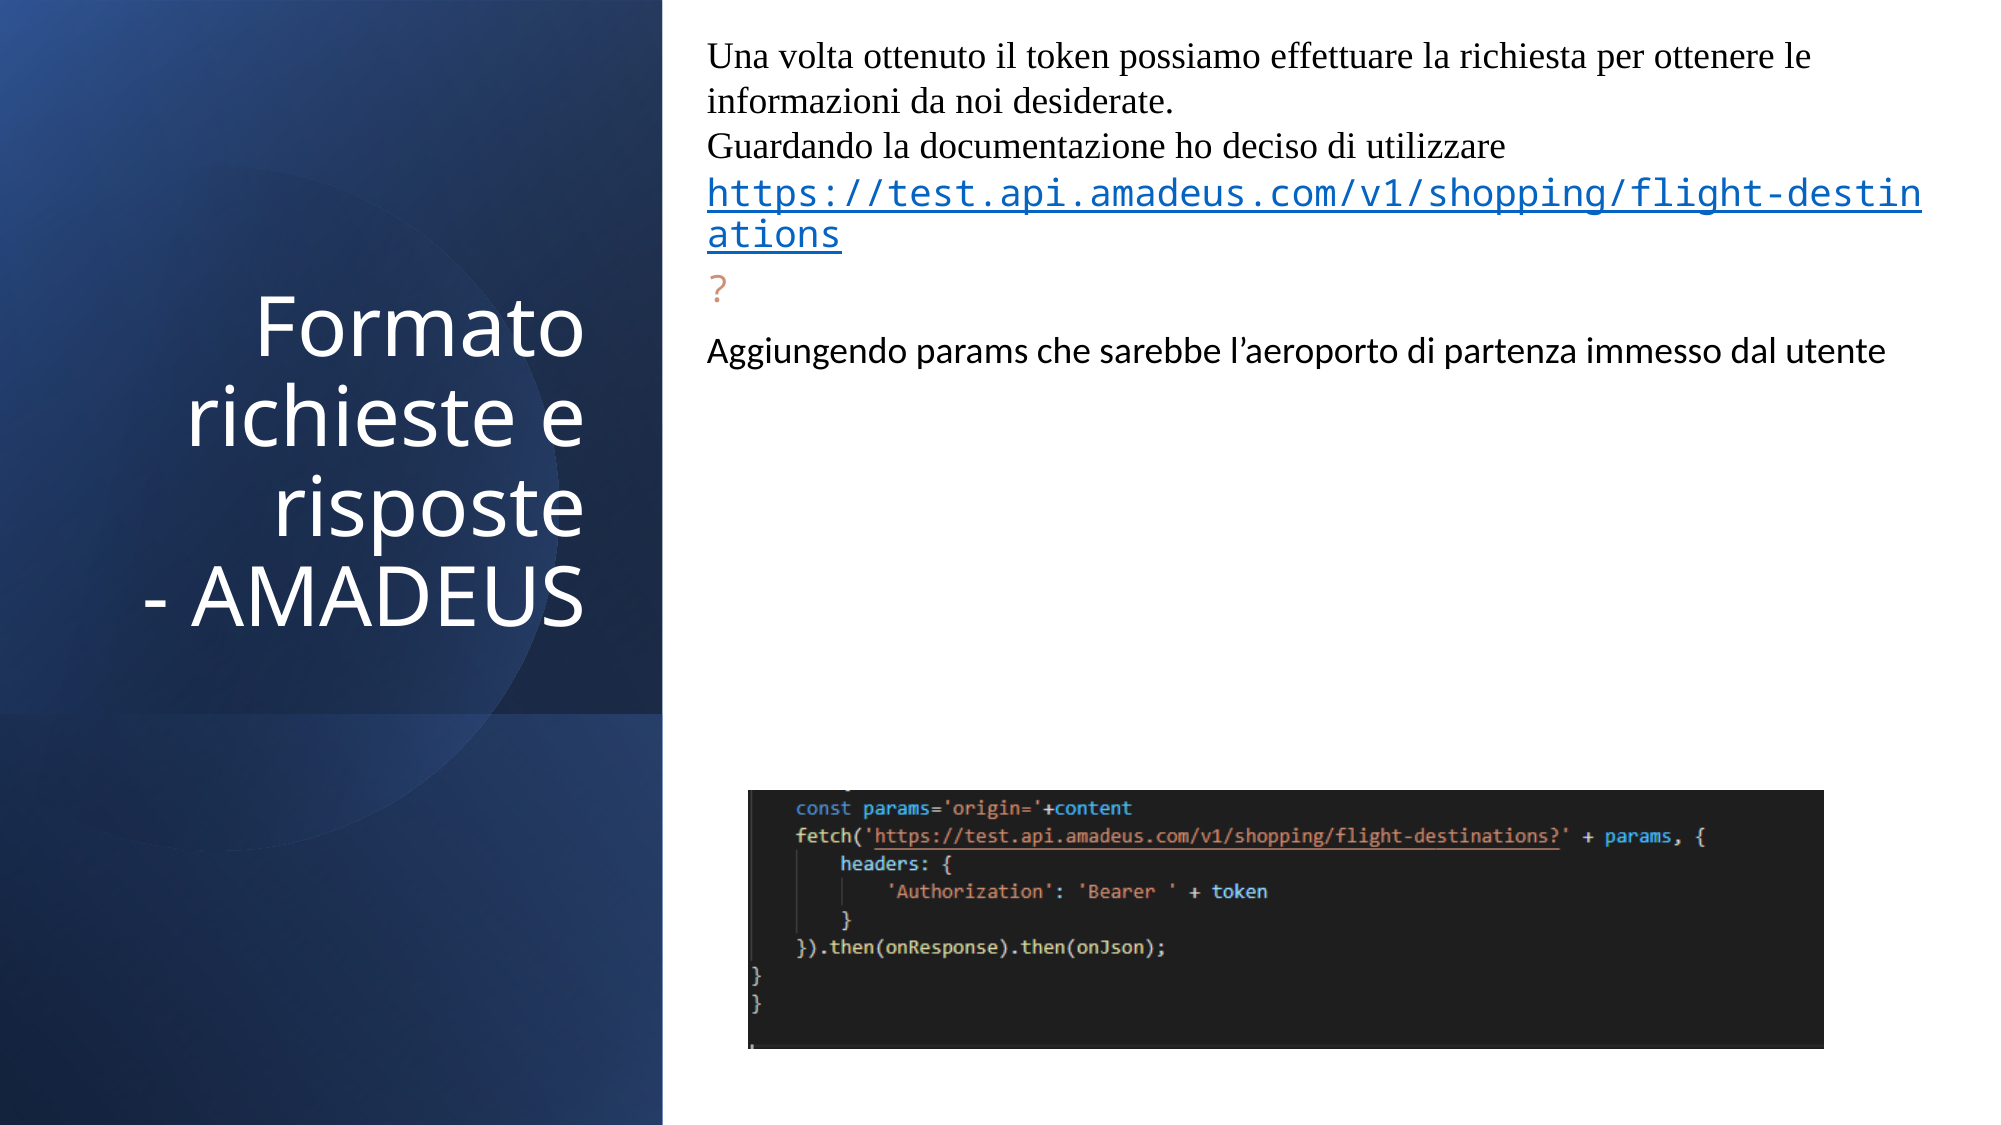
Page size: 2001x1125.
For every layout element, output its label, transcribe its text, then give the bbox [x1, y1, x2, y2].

title Formato richieste e risposte - AMADEUS [76, 96, 602, 652]
text_box Una volta ottenuto il token possiamo effettuare la richiesta per ottenere le informazioni da noi desiderate. Guardando la documentazione ho deciso di utilizzare https://test.api.amadeus.com/v1/shopping/flight-destinations? Aggiungendo params che sarebbe l’aeroporto di partenza immesso dal utente [692, 23, 1948, 338]
text_box [0, 0, 663, 1124]
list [748, 790, 1824, 1049]
text_box [663, 0, 2000, 1125]
